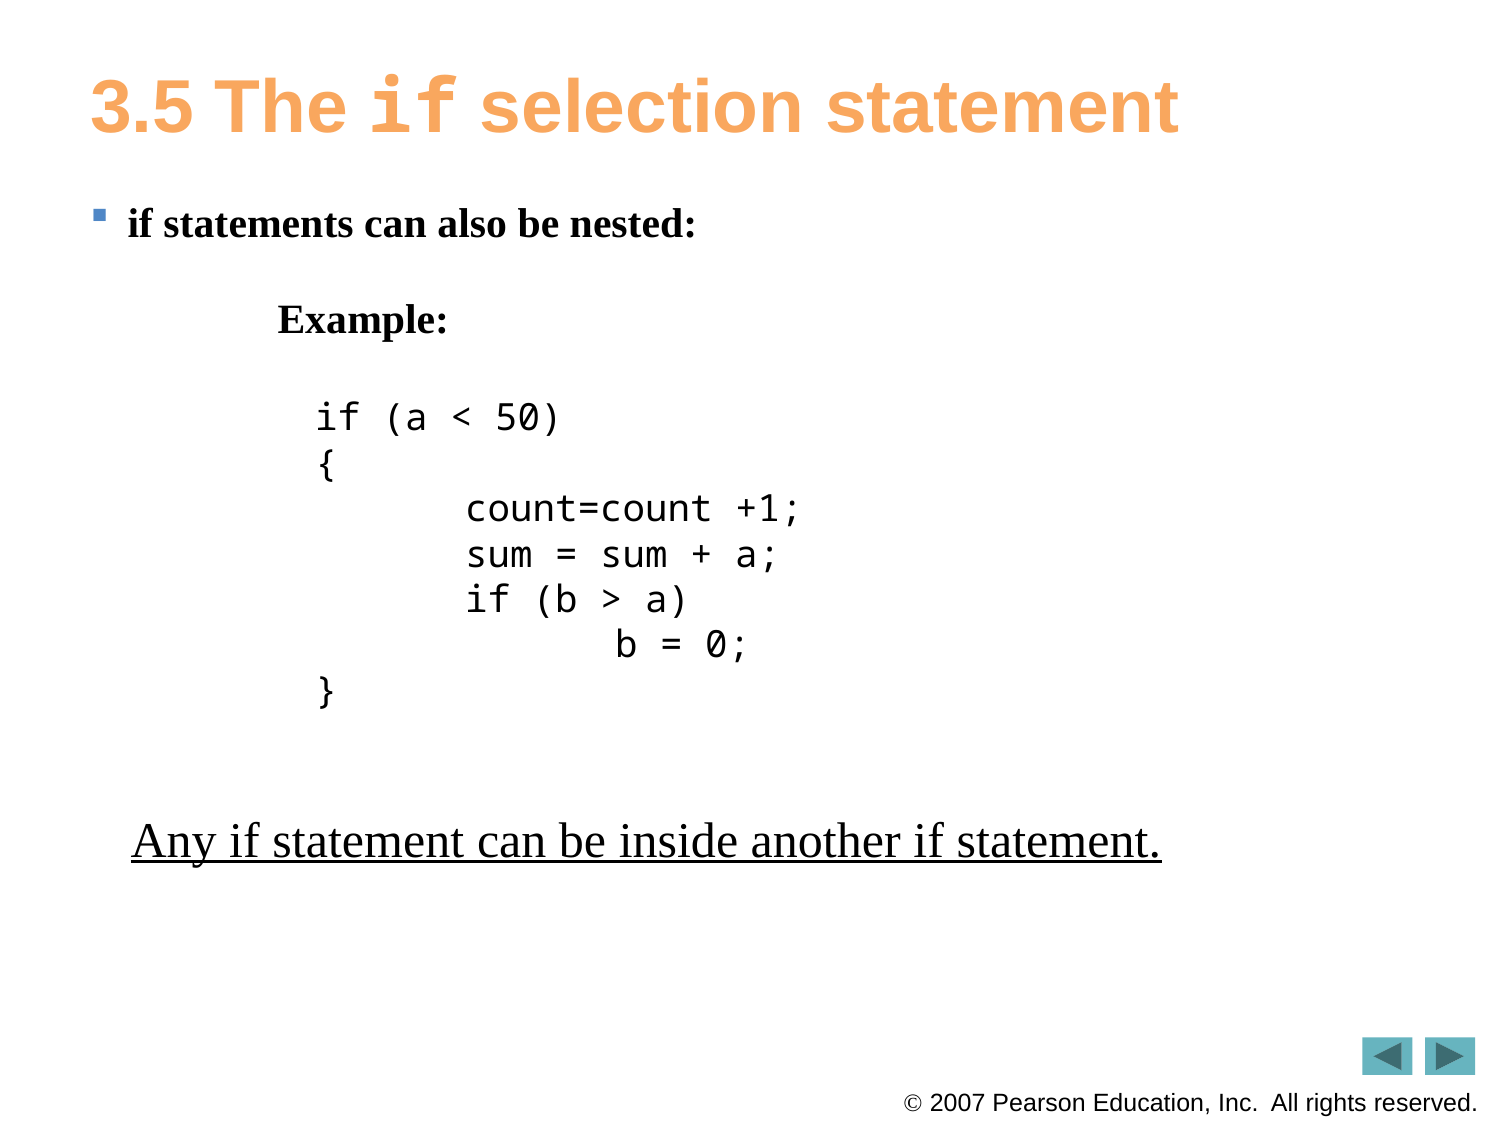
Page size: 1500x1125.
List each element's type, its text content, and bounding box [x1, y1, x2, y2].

list if statements can also be nested: Example: if (a < 50) { count=count +1; sum = sum + a; if (b > a) b = 0; } [75, 200, 1375, 941]
text_box Any if statement can be inside another if statement. [115, 799, 1177, 875]
title 3.5 The if selection statement [75, 12, 1425, 200]
